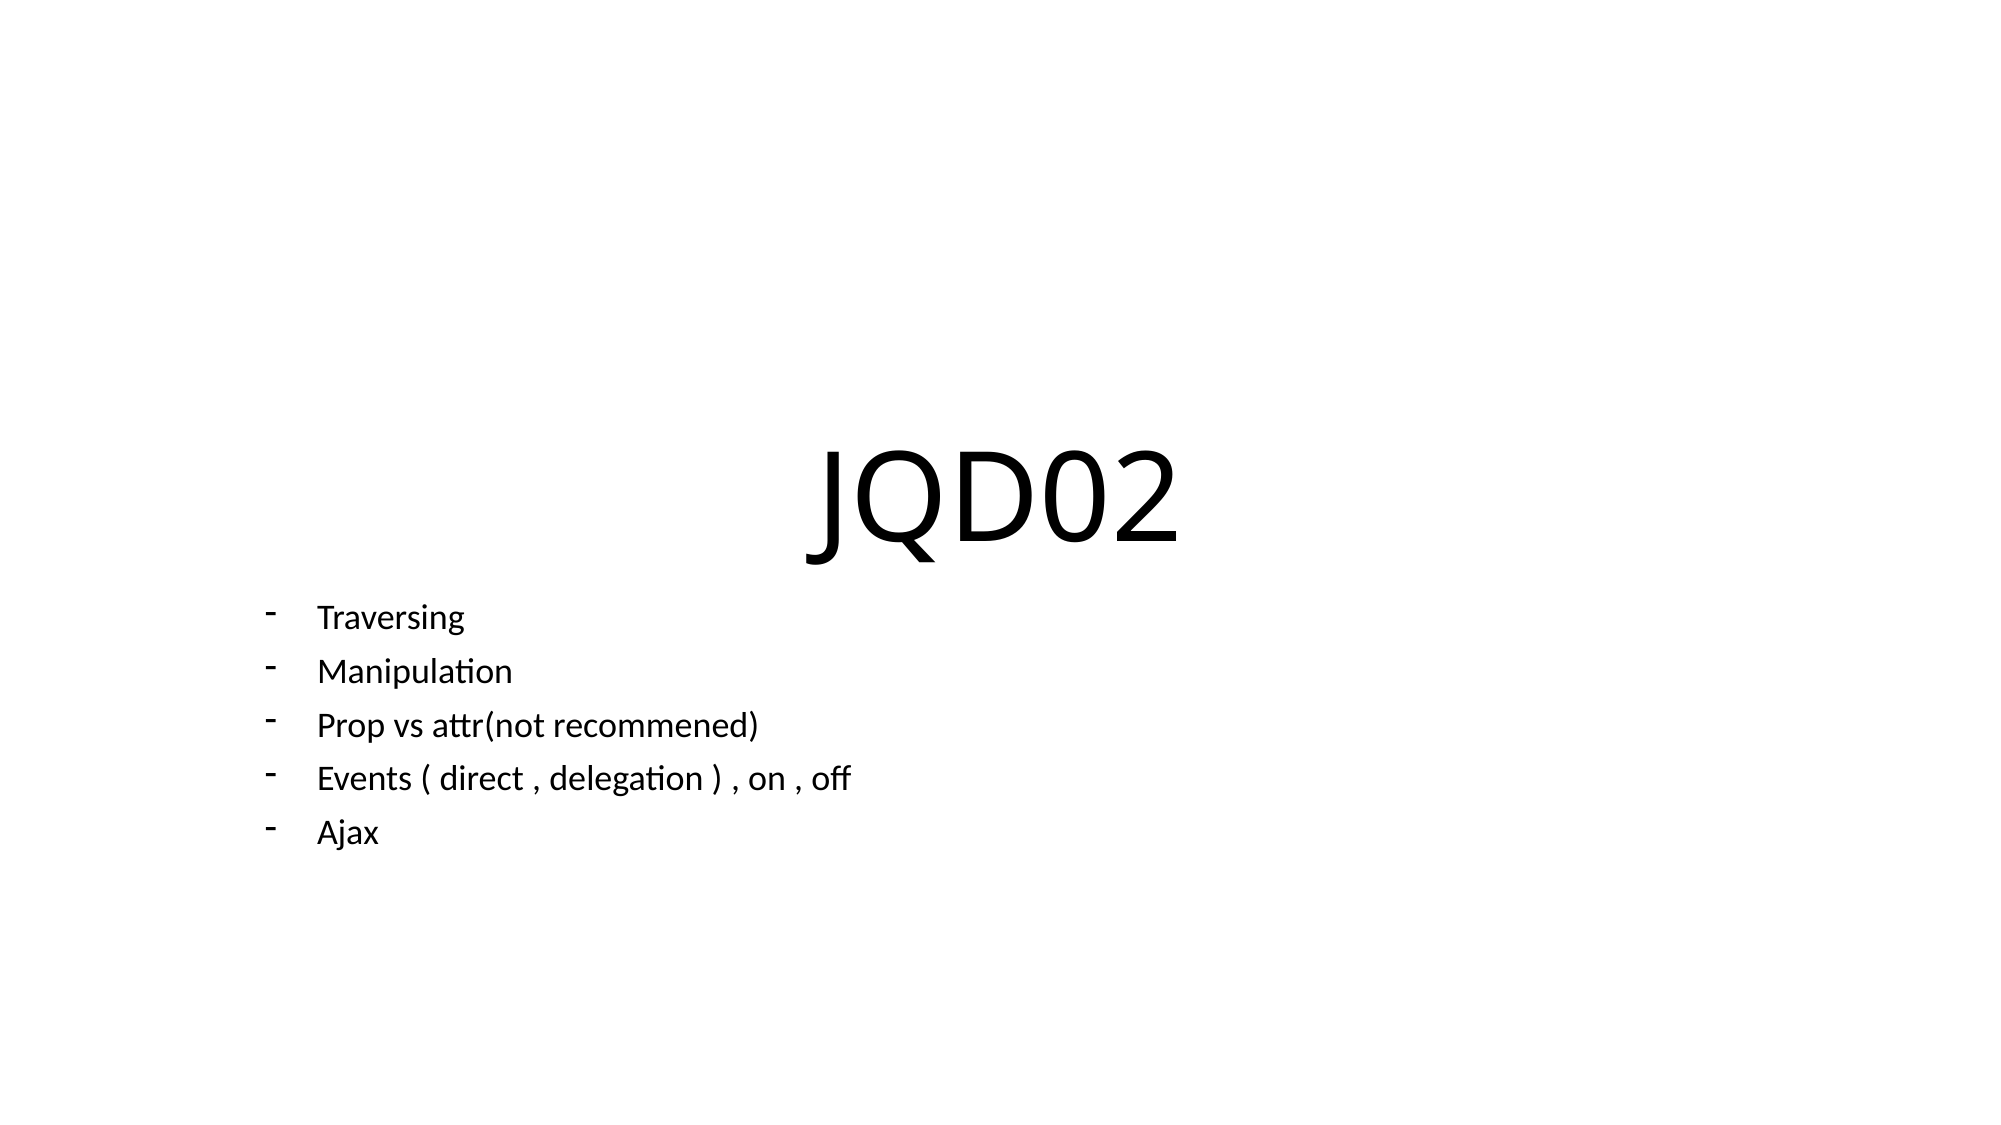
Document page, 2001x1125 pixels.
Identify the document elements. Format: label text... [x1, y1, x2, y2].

subtitle Traversing Manipulation Prop vs attr(not recommened) Events ( direct , delegation ) , on , off Ajax [249, 590, 1750, 863]
title JQD02 [249, 184, 1750, 576]
